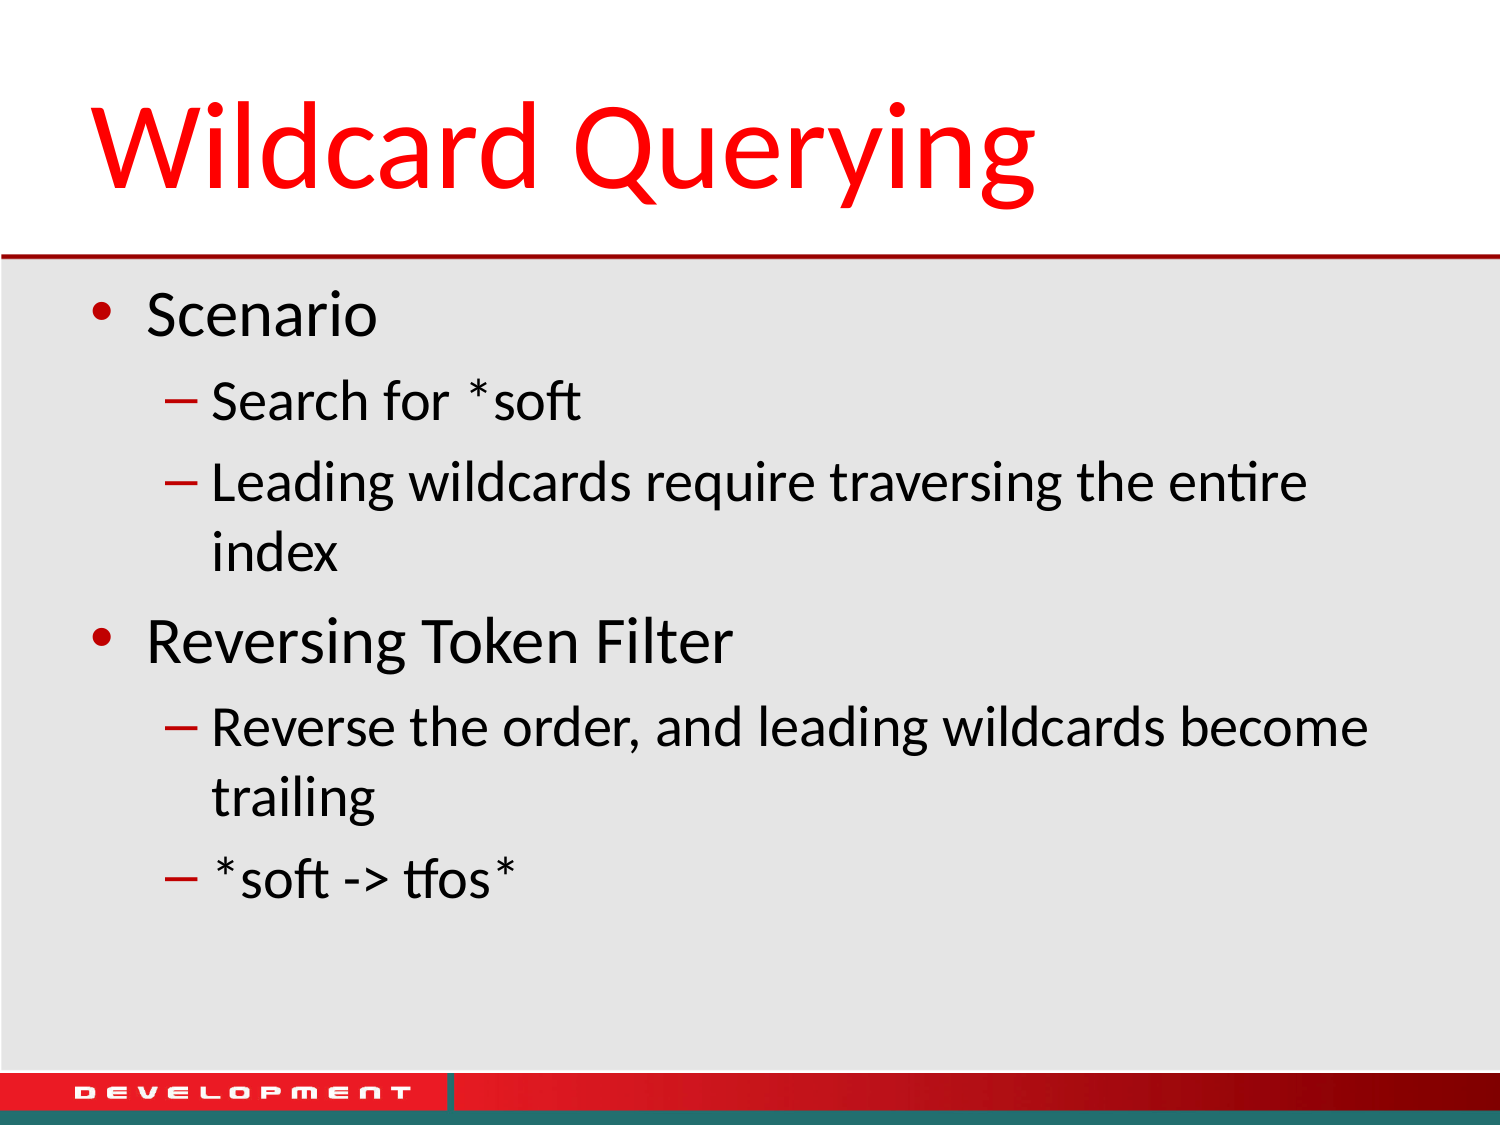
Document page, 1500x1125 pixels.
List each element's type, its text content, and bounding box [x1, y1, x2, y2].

picture [0, 253, 1500, 1072]
list Scenario Search for *soft Leading wildcards require traversing the entire index Reversing Token Filter Reverse the order, and leading wildcards become trailing *soft -> tfos* [75, 262, 1425, 1005]
title Wildcard Querying [75, 45, 1425, 233]
picture [0, 1073, 1500, 1125]
